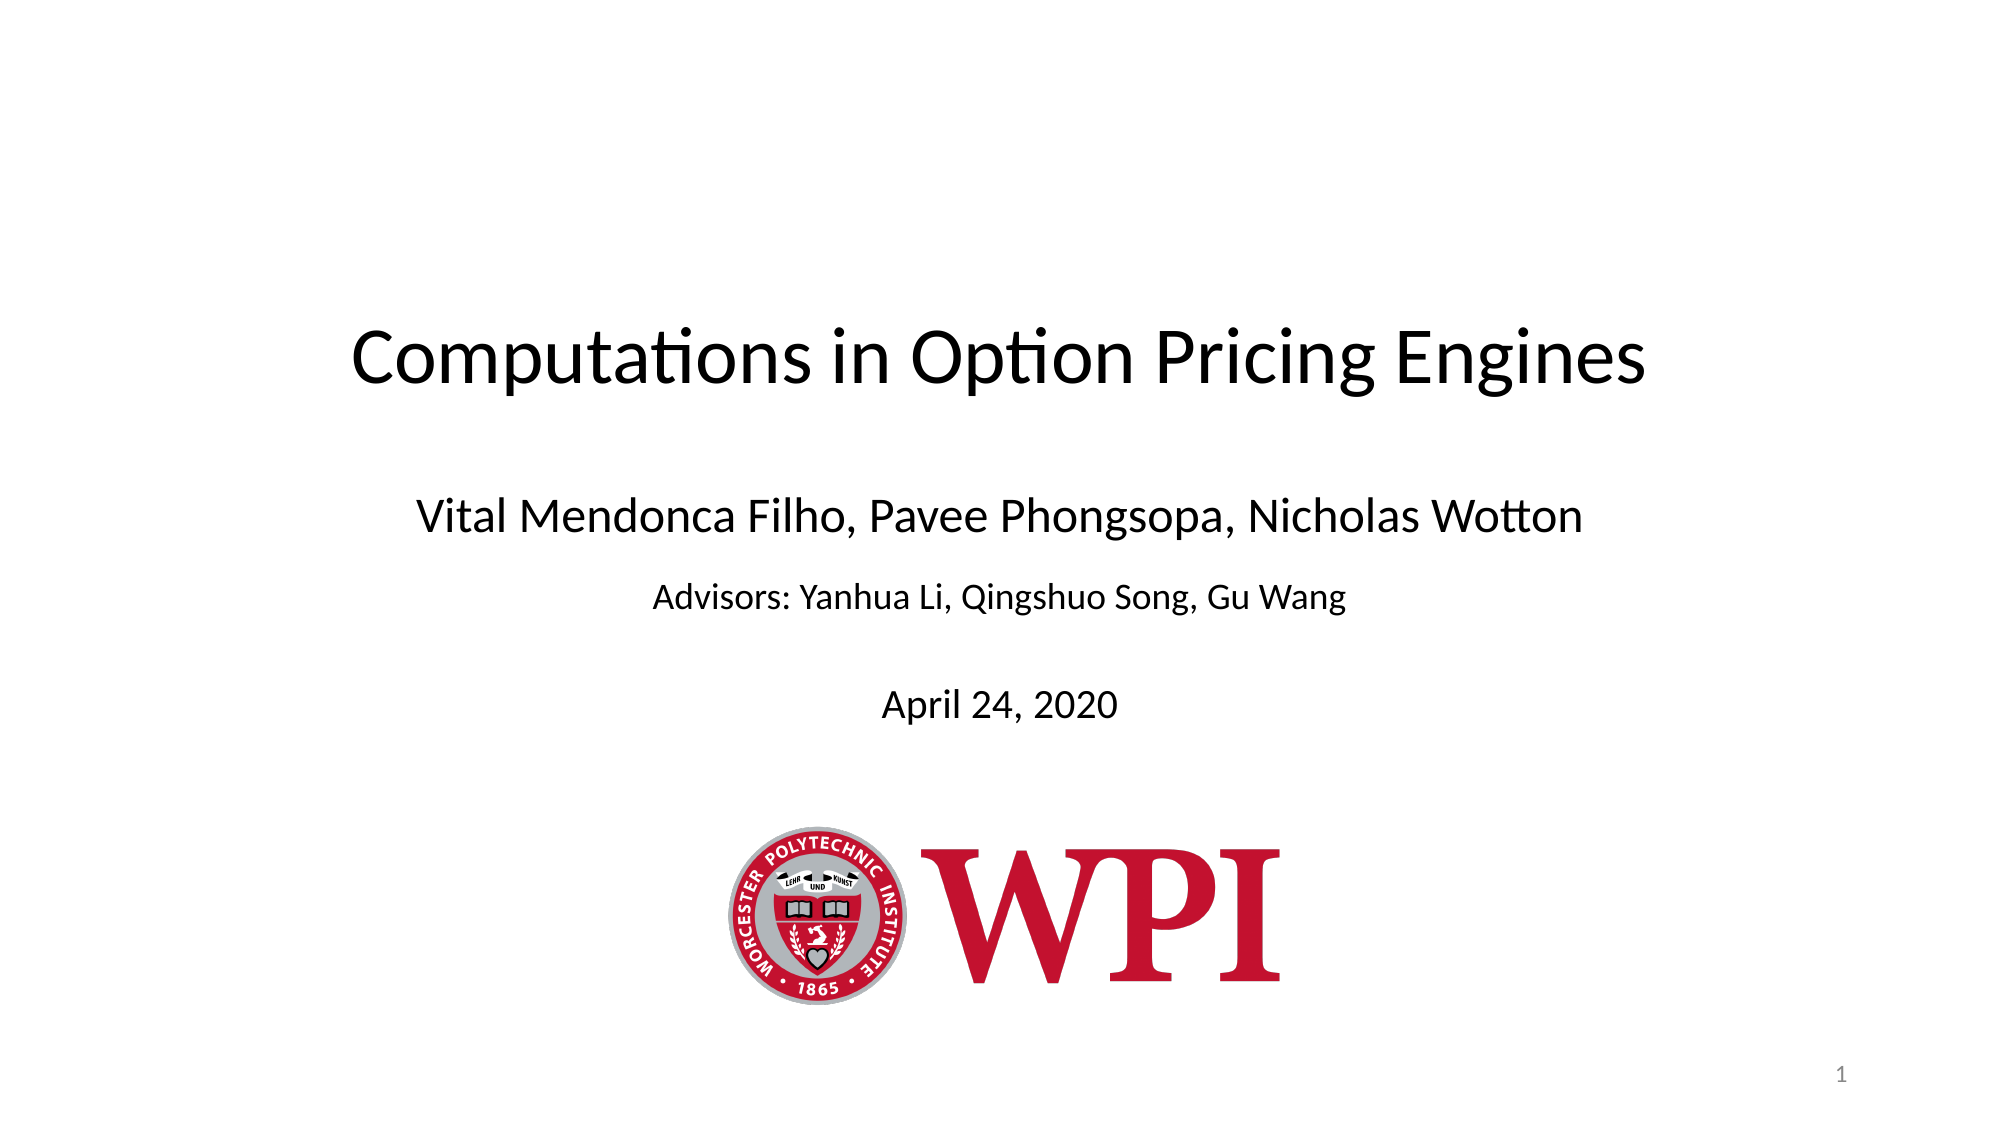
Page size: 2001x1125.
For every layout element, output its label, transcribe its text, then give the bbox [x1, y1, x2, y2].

picture [713, 695, 1287, 1125]
title Computations in Option Pricing Engines [249, 265, 1750, 409]
text_box Advisors: Yanhua Li, Qingshuo Song, Gu Wang [448, 564, 1552, 625]
slide_number ‹#› [1412, 1042, 1863, 1103]
text_box April 24, 2020 [713, 669, 1287, 695]
subtitle Vital Mendonca Filho, Pavee Phongsopa, Nicholas Wotton [249, 482, 1750, 563]
